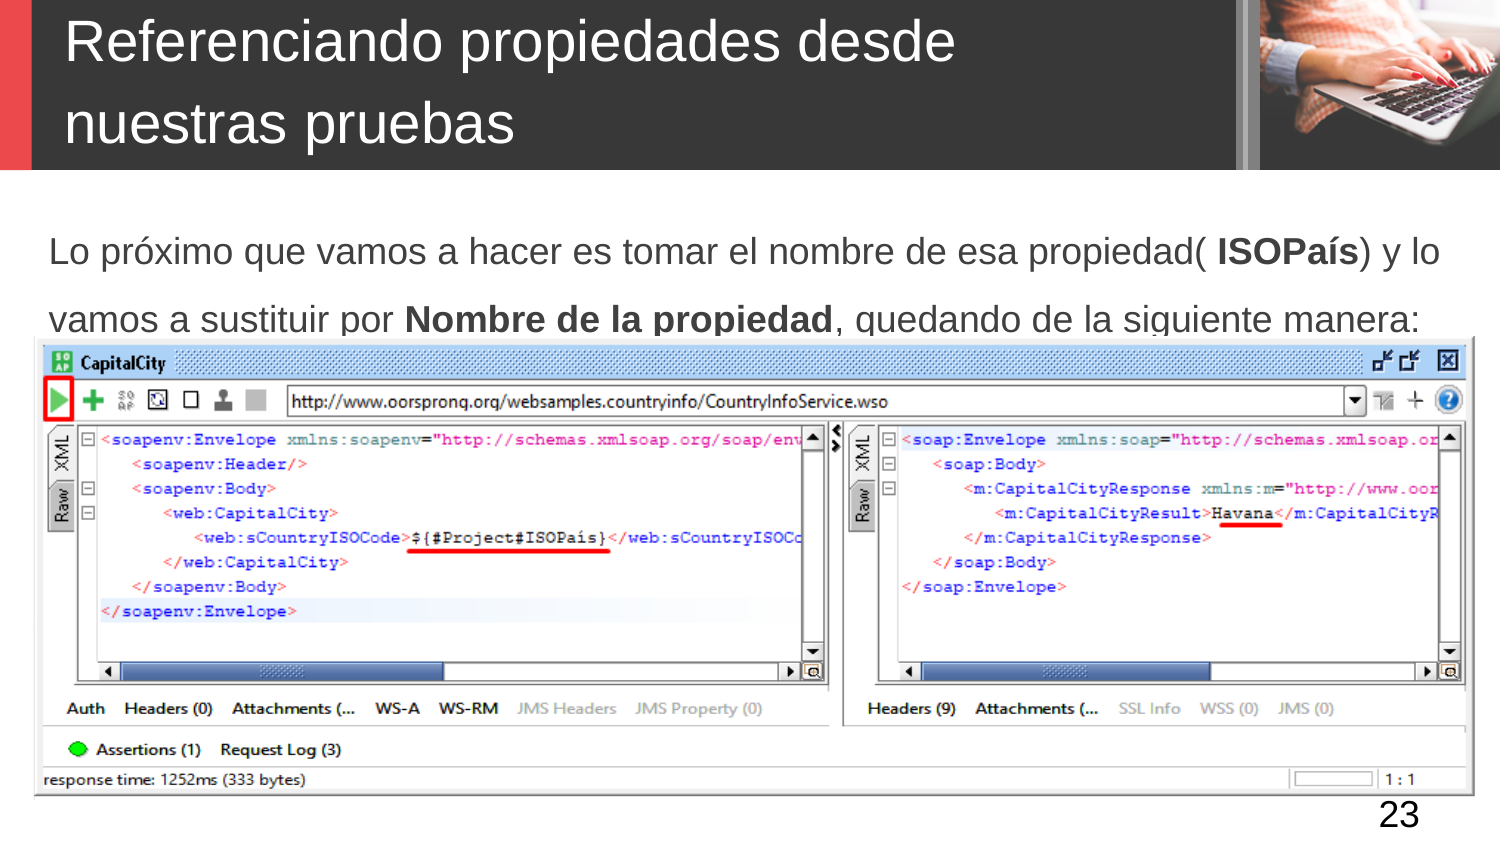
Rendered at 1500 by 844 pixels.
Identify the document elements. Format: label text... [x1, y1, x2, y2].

text_box 23 [1363, 783, 1500, 843]
picture [0, 0, 1500, 844]
text_box Lo próximo que vamos a hacer es tomar el nombre de esa propiedad( ISOPaís) y lo vamos a sustituir por Nombre de la propiedad, quedando de la siguiente manera: [33, 197, 1500, 348]
list Referenciando propiedades desde nuestras pruebas [49, 32, 1231, 127]
